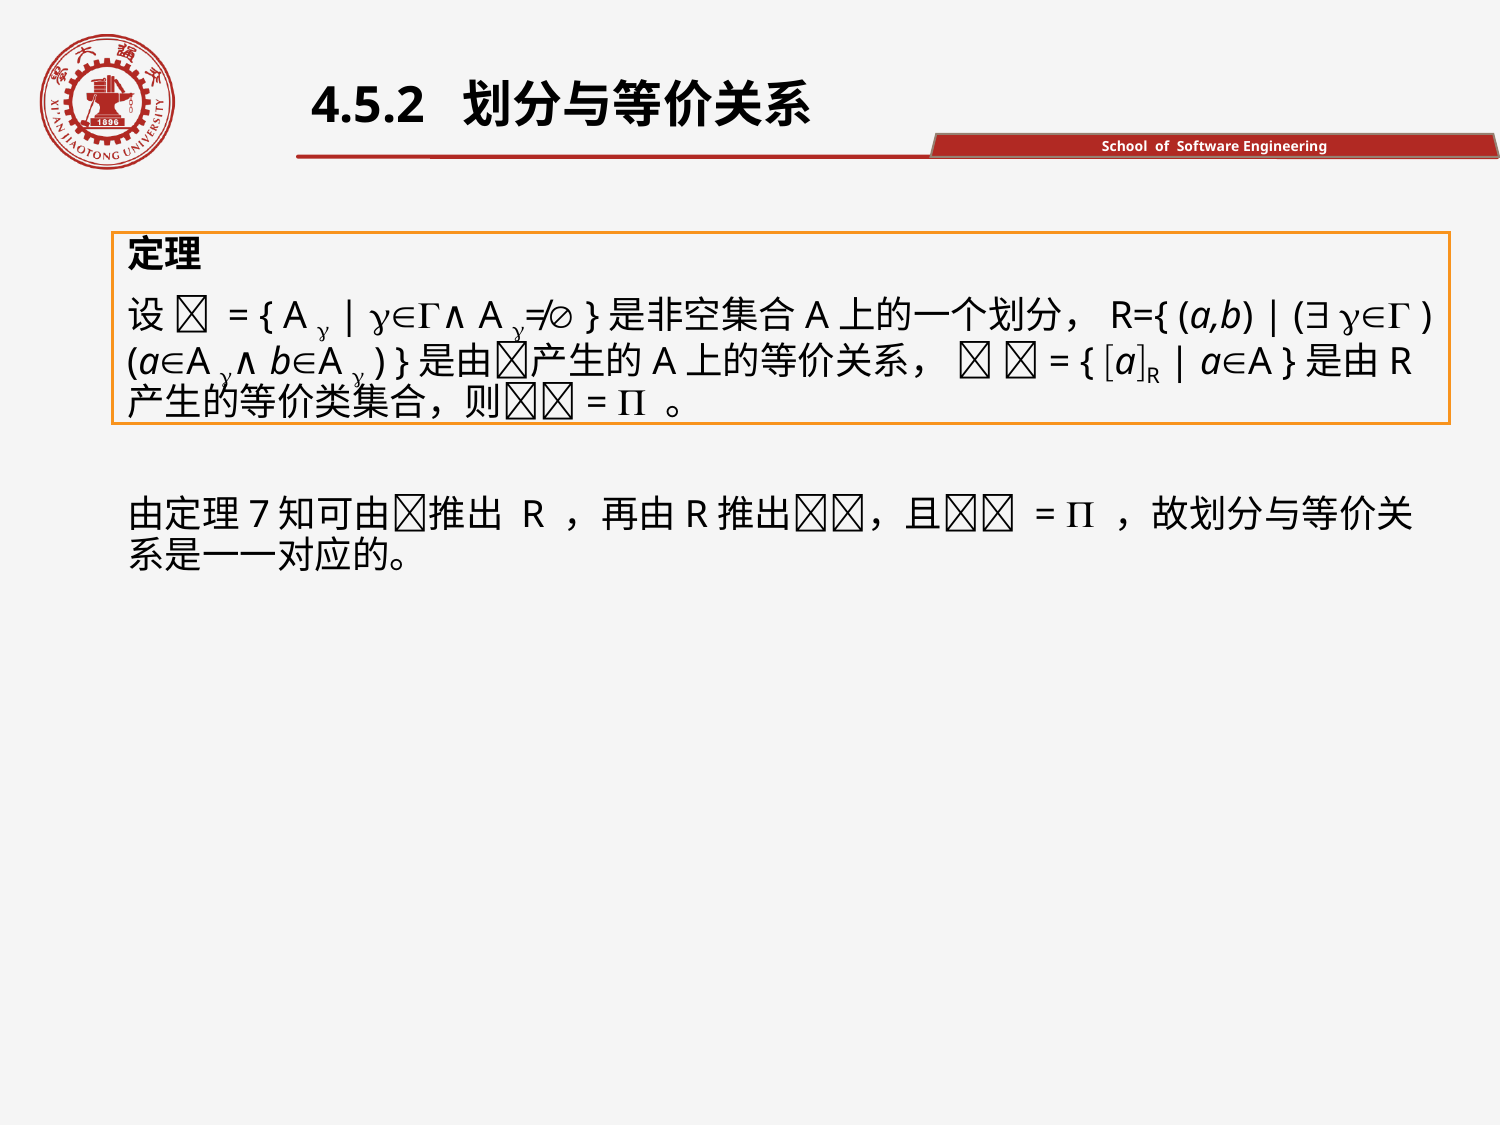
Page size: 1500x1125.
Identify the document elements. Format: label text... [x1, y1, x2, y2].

text_box [111, 231, 1451, 424]
picture [39, 34, 185, 175]
list 定理 设  = { A  | ∧A ≠ }是非空集合A上的一个划分，R={ (a,b) | (  )(aA ∧bA  ) }是由产生的A上的等价关系，  = { aR | aA }是由R产生的等价类集合，则=  。 由定理7知可由推出 R ，再由R推出，且 =  ，故划分与等价关系是一一对应的。 [112, 227, 1450, 231]
list 定理 设  = { A  | ∧A ≠ }是非空集合A上的一个划分，R={ (a,b) | (  )(aA ∧bA  ) }是由产生的A上的等价关系，  = { aR | aA }是由R产生的等价类集合，则=  。 由定理7知可由推出 R ，再由R推出，且 =  ，故划分与等价关系是一一对应的。 [112, 424, 1450, 1010]
list 4.5.2 划分与等价关系 [296, 72, 979, 157]
